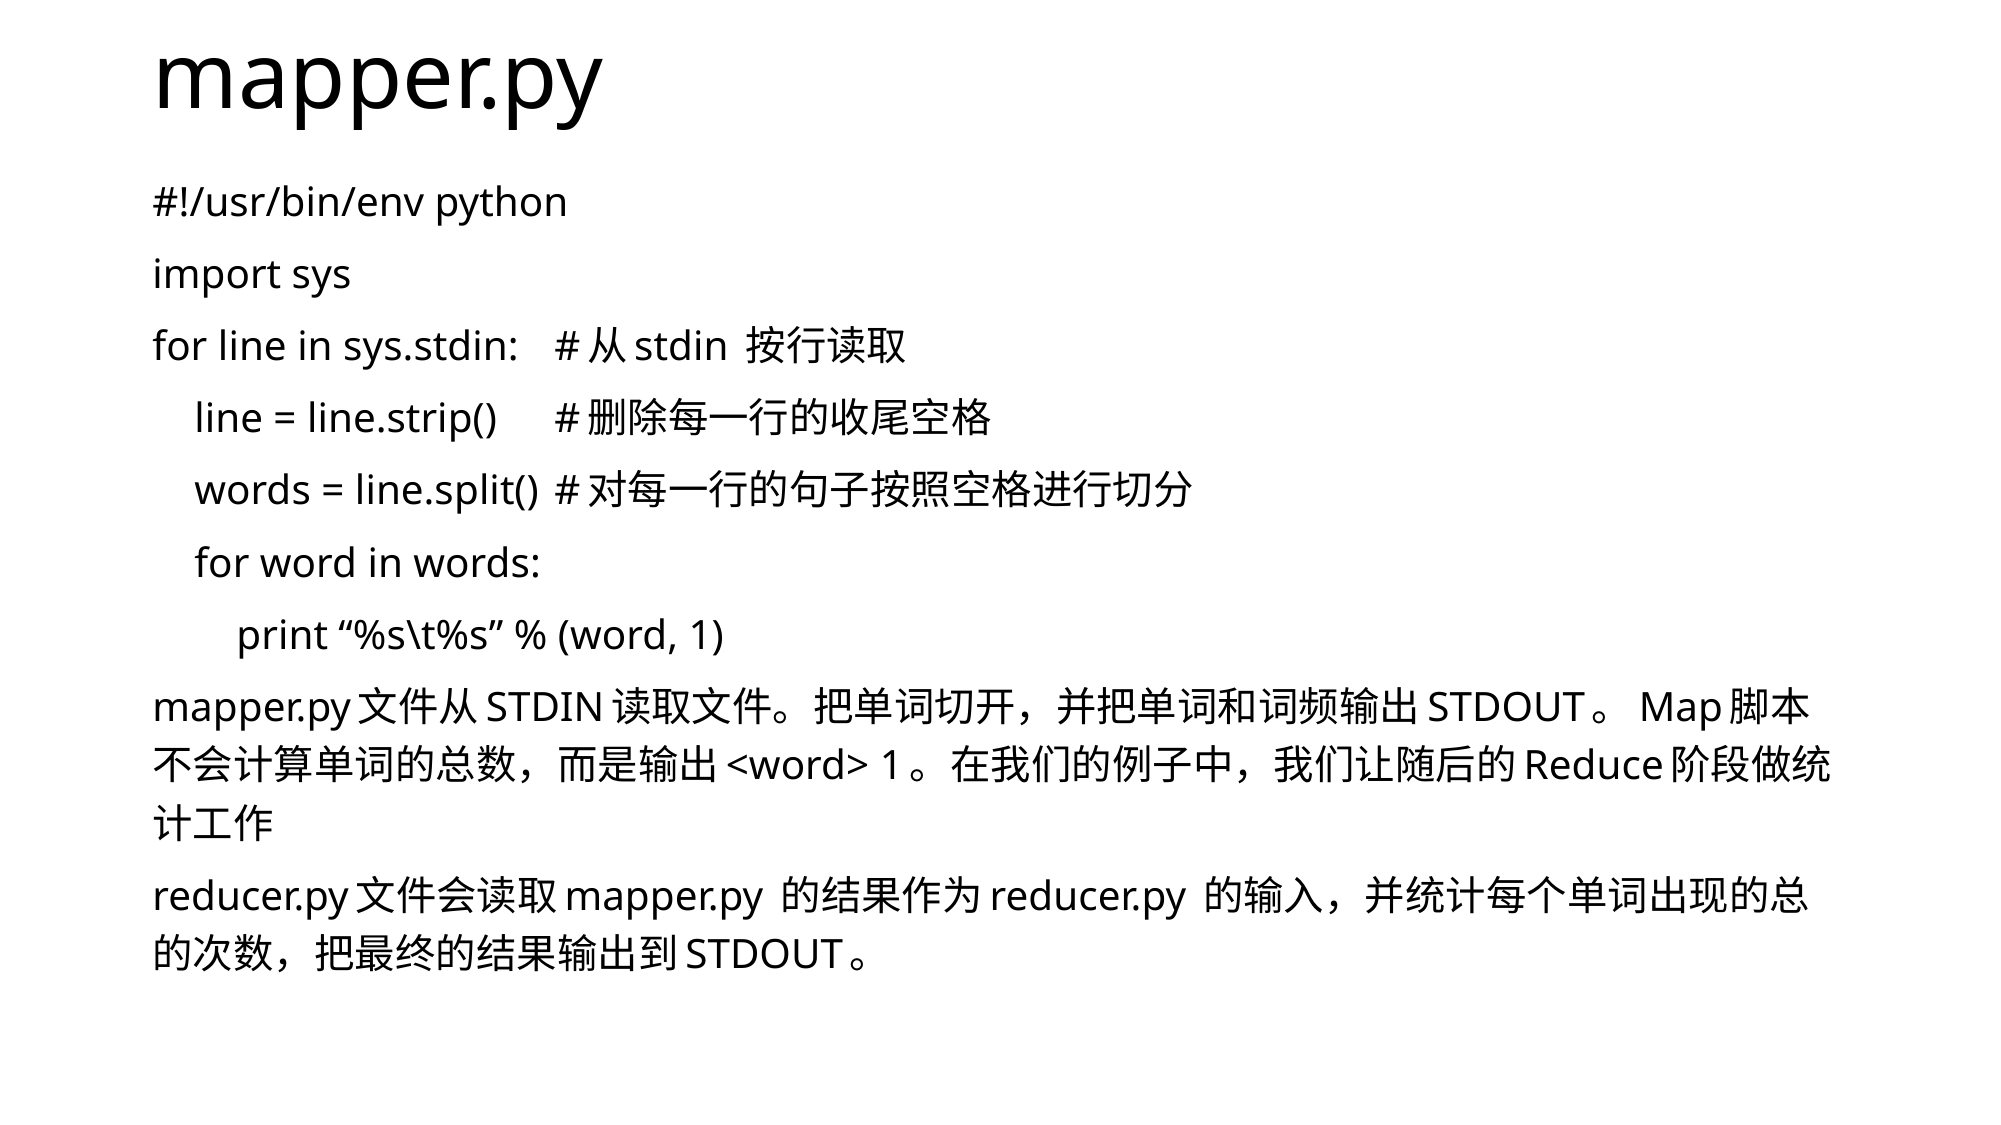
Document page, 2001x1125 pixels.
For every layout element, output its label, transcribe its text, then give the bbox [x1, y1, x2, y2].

title mapper.py [137, 8, 1863, 150]
list #!/usr/bin/env python import sys for line in sys.stdin: #从stdin 按行读取 line = line.strip() #删除每一行的收尾空格 words = line.split() #对每一行的句子按照空格进行切分 for word in words: print “%s\t%s” % (word, 1) mapper.py文件从STDIN读取文件。把单词切开，并把单词和词频输出STDOUT。Map脚本不会计算单词的总数，而是输出<word> 1。在我们的例子中，我们让随后的Reduce阶段做统计工作 reducer.py文件会读取mapper.py 的结果作为reducer.py 的输入，并统计每个单词出现的总的次数，把最终的结果输出到STDOUT。 [137, 158, 1863, 993]
